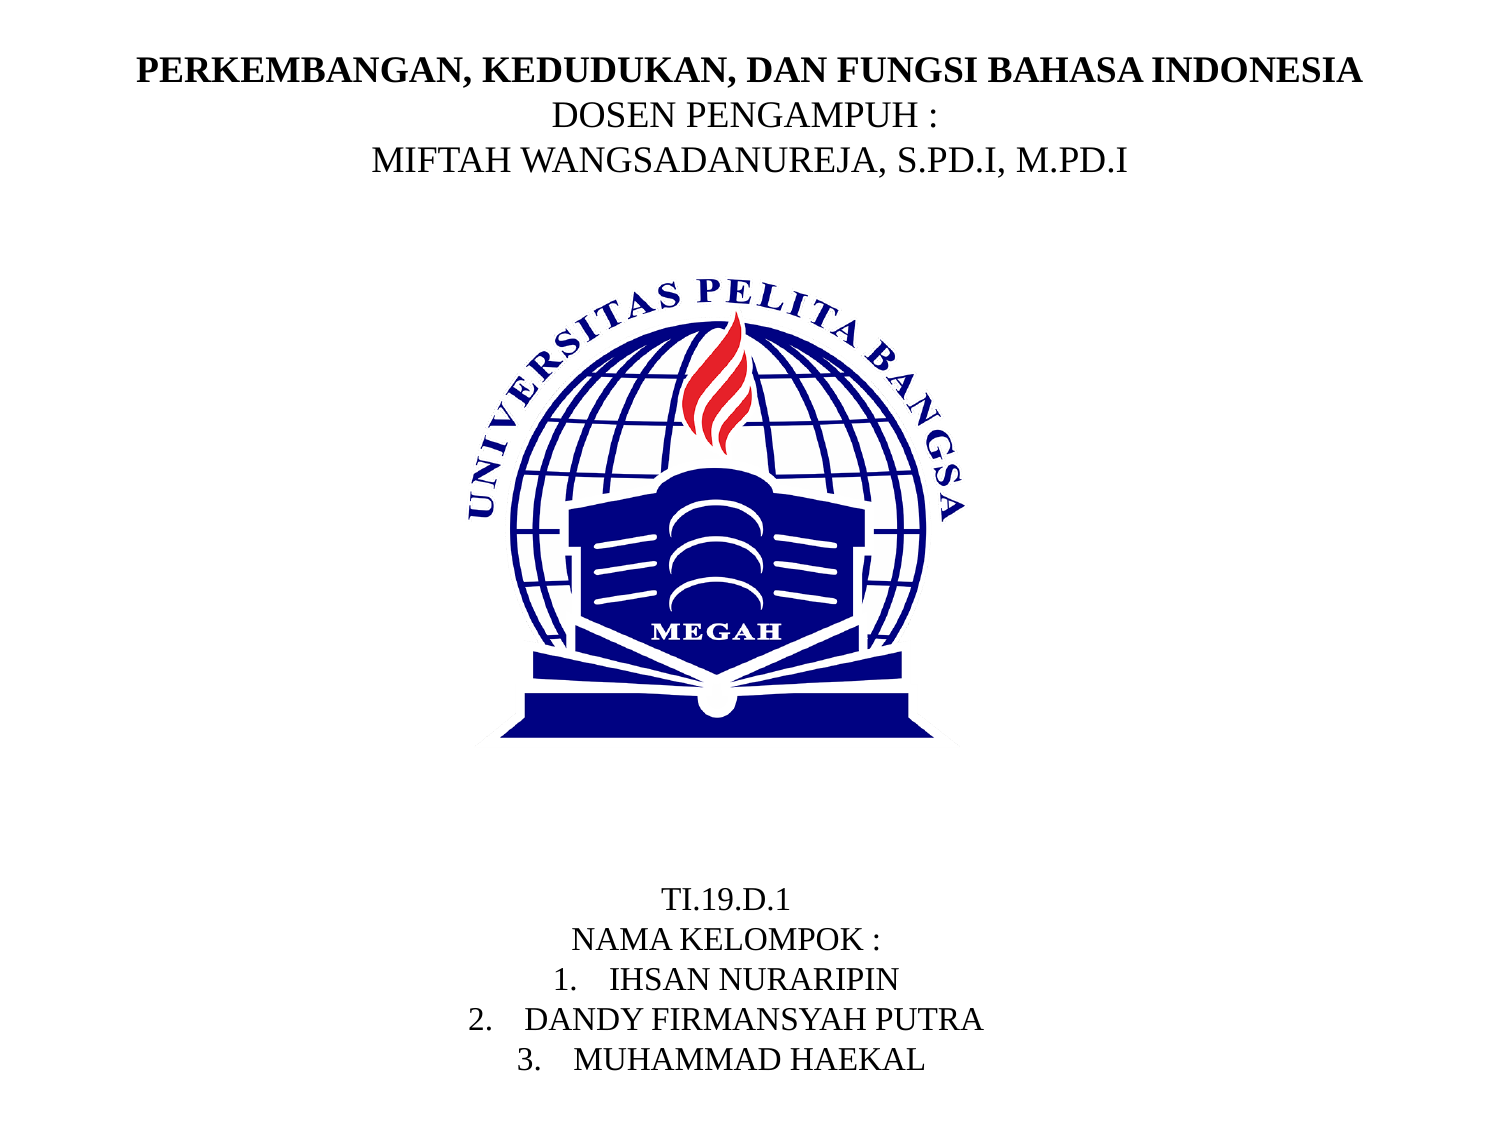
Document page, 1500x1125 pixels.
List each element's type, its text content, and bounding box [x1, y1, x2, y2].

picture [442, 266, 984, 756]
text_box TI.19.D.1 NAMA KELOMPOK : IHSAN NURARIPIN DANDY FIRMANSYAH PUTRA MUHAMMAD HAEKAL [452, 870, 1000, 1085]
text_box PERKEMBANGAN, KEDUDUKAN, DAN FUNGSI BAHASA INDONESIA DOSEN PENGAMPUH : MIFTAH WANGSADANUREJA, S.PD.I, M.PD.I [0, 37, 1500, 458]
